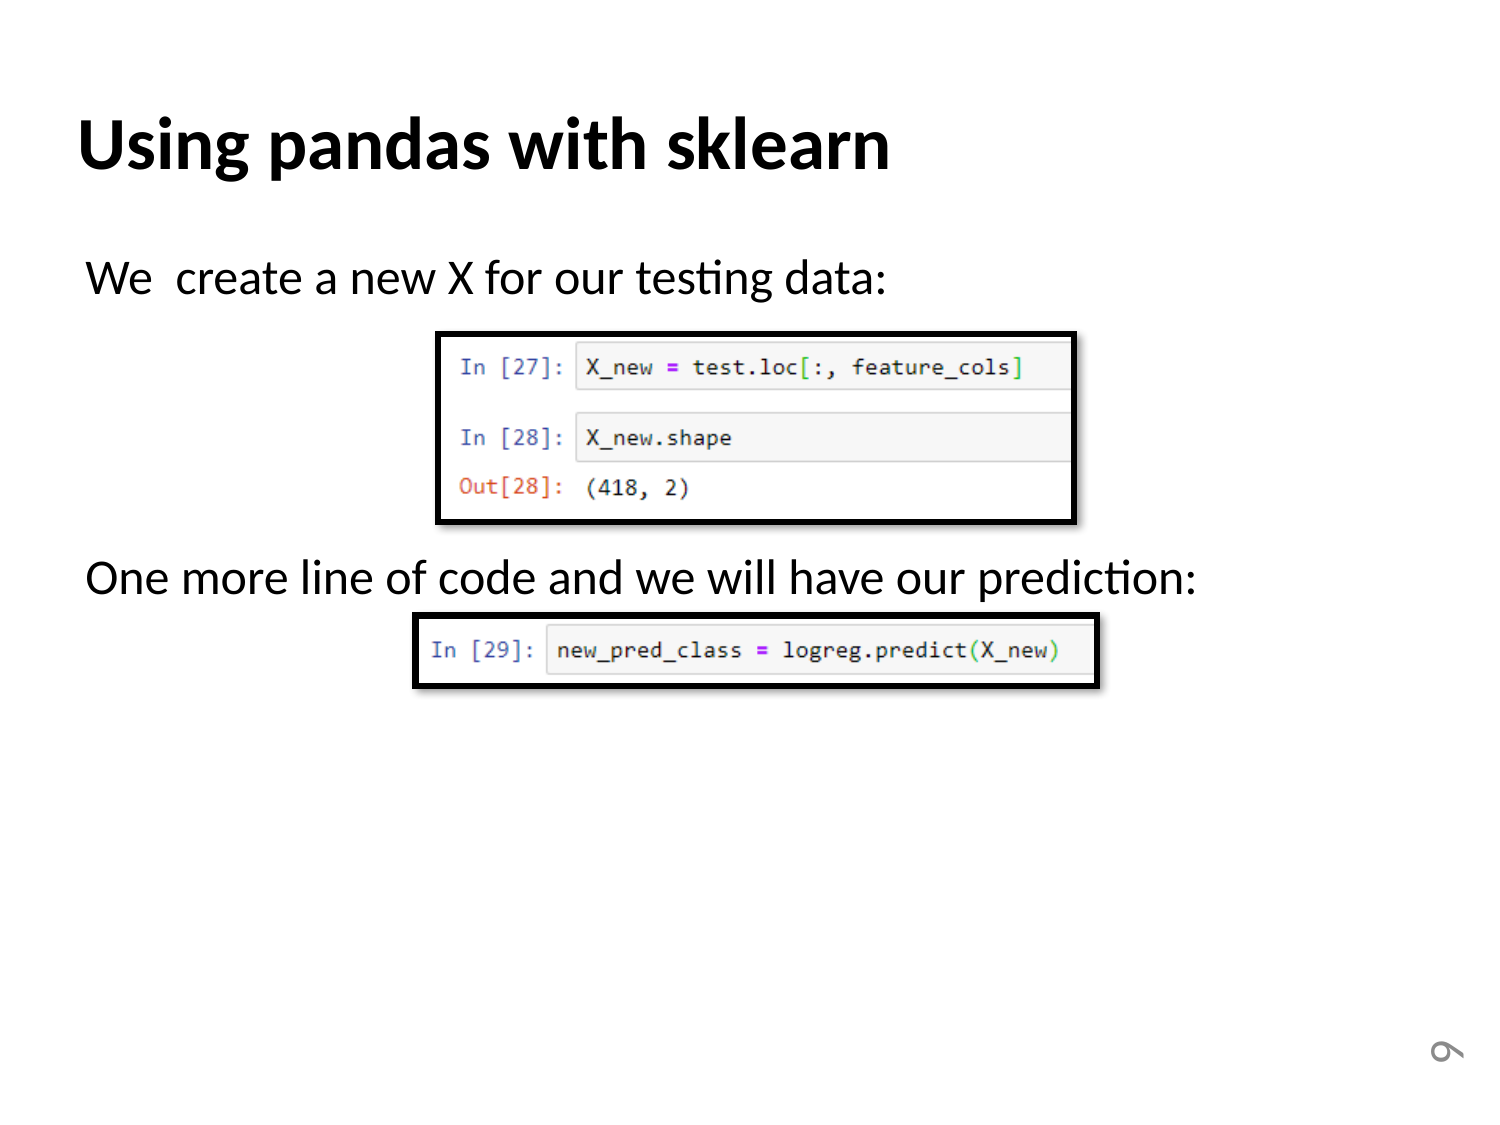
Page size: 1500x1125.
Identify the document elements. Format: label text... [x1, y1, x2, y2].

text_box Using pandas with sklearn [62, 87, 1450, 193]
text_box We create a new X for our testing data: One more line of code and we will have our prediction: [70, 237, 1434, 673]
picture [441, 337, 1072, 519]
picture [418, 618, 1094, 683]
slide_number 9 [1412, 1025, 1475, 1125]
